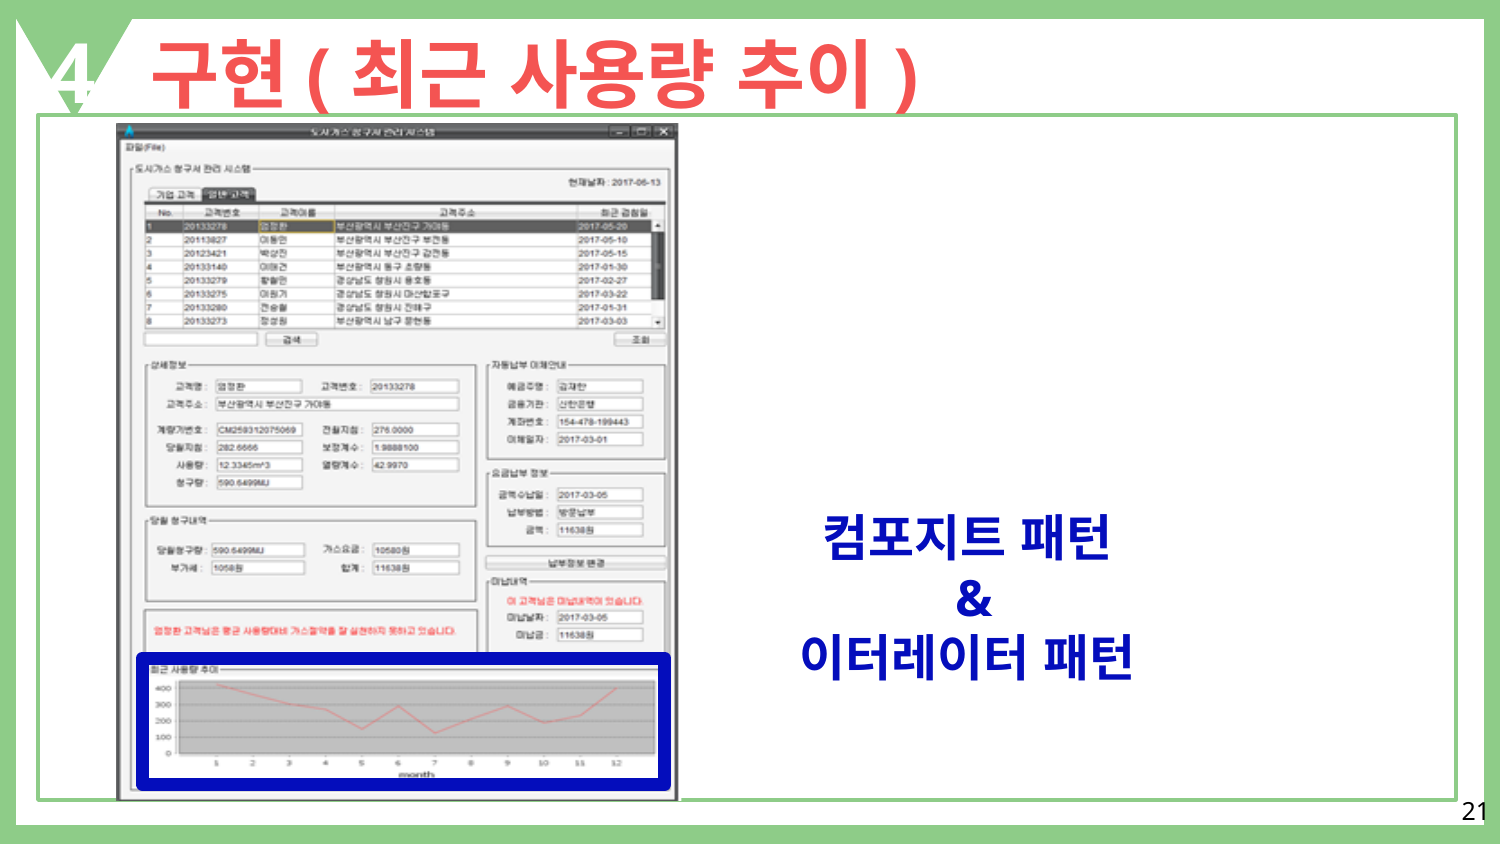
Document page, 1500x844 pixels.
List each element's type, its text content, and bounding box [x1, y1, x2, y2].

text_box 구현(최근 사용량 추이) [136, 20, 934, 126]
text_box 4 [34, 12, 111, 128]
text_box 컴포지트 패턴 & 이터레이터 패턴 [750, 499, 1186, 695]
text_box 21 [1446, 788, 1500, 833]
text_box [115, 122, 682, 801]
